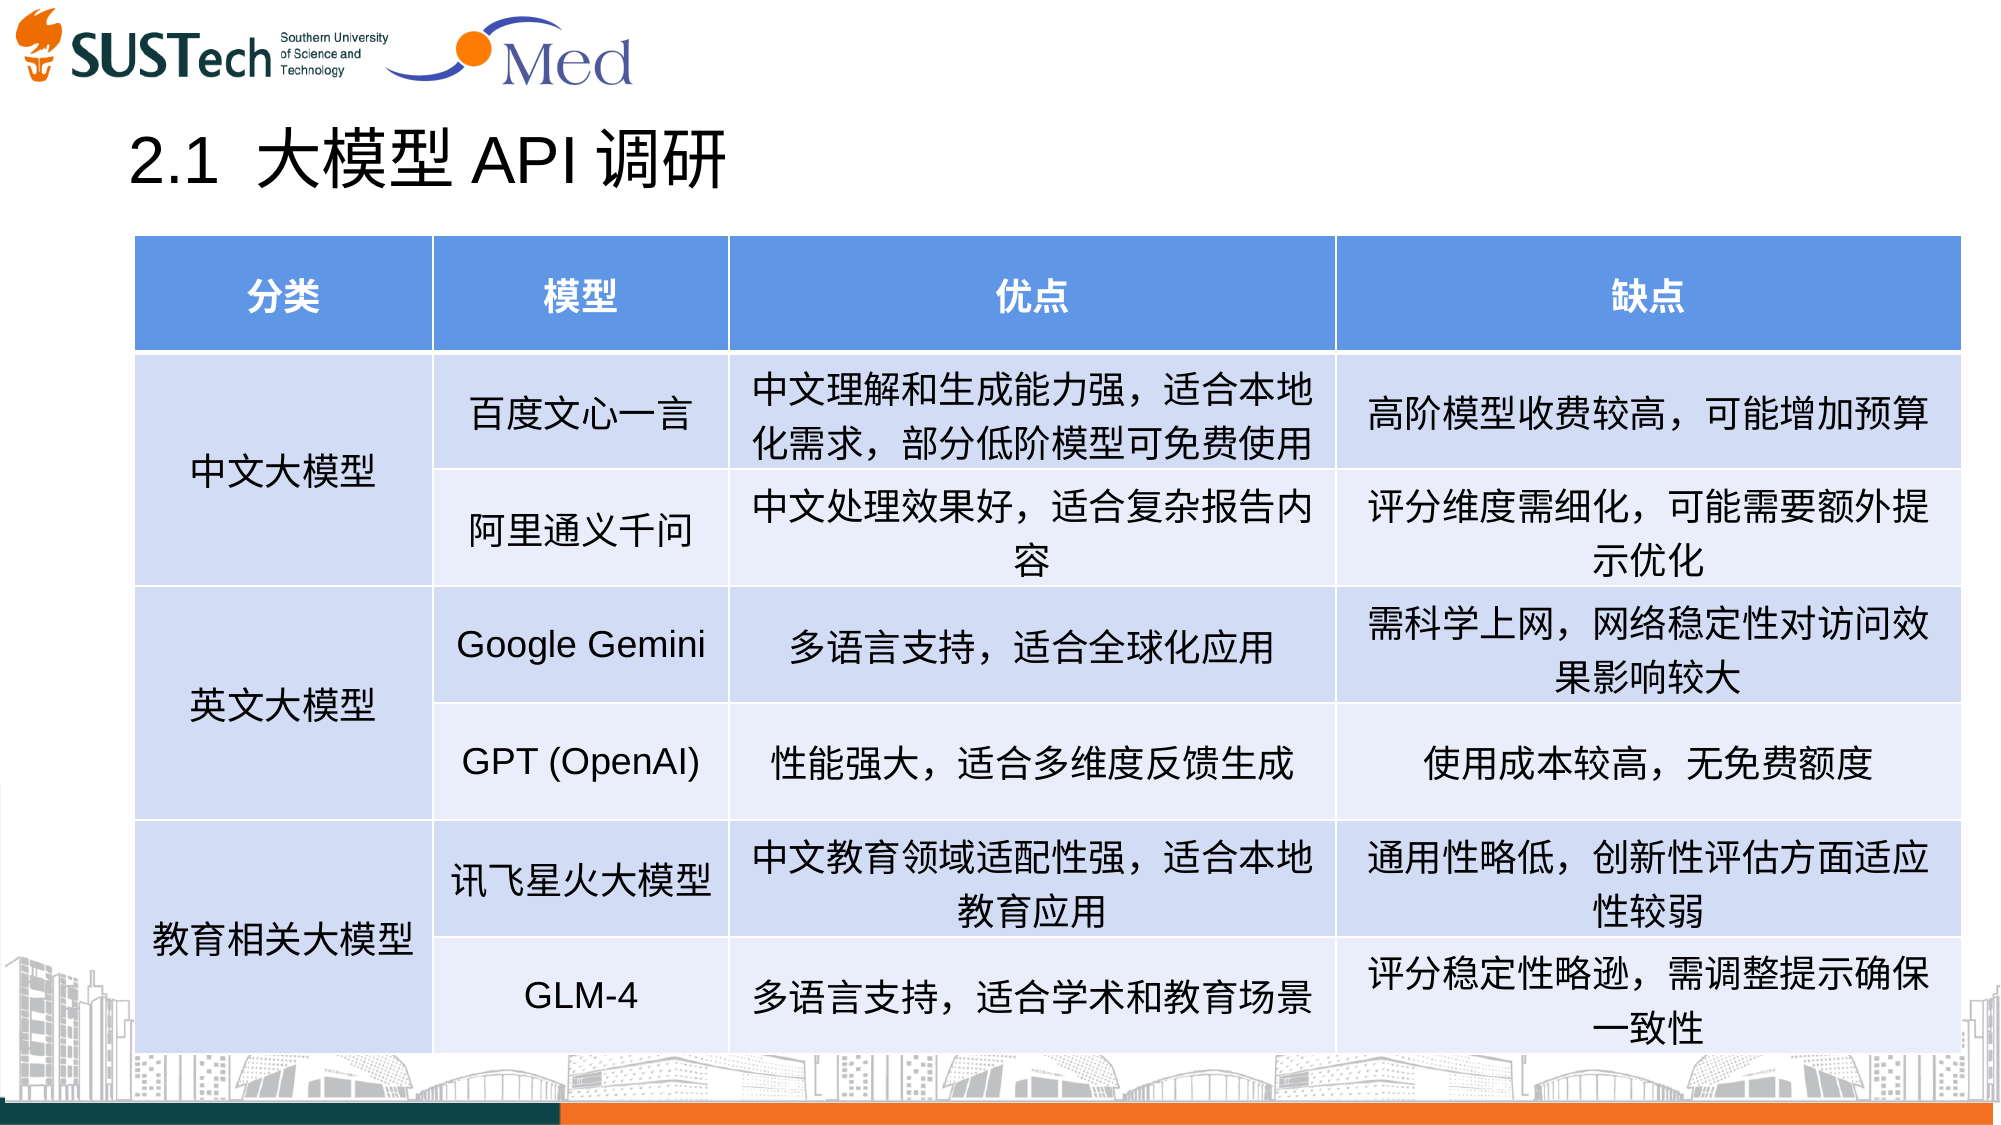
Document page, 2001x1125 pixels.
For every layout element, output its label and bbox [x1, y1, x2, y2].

picture [385, 0, 640, 177]
text_box [0, 0, 2000, 1125]
